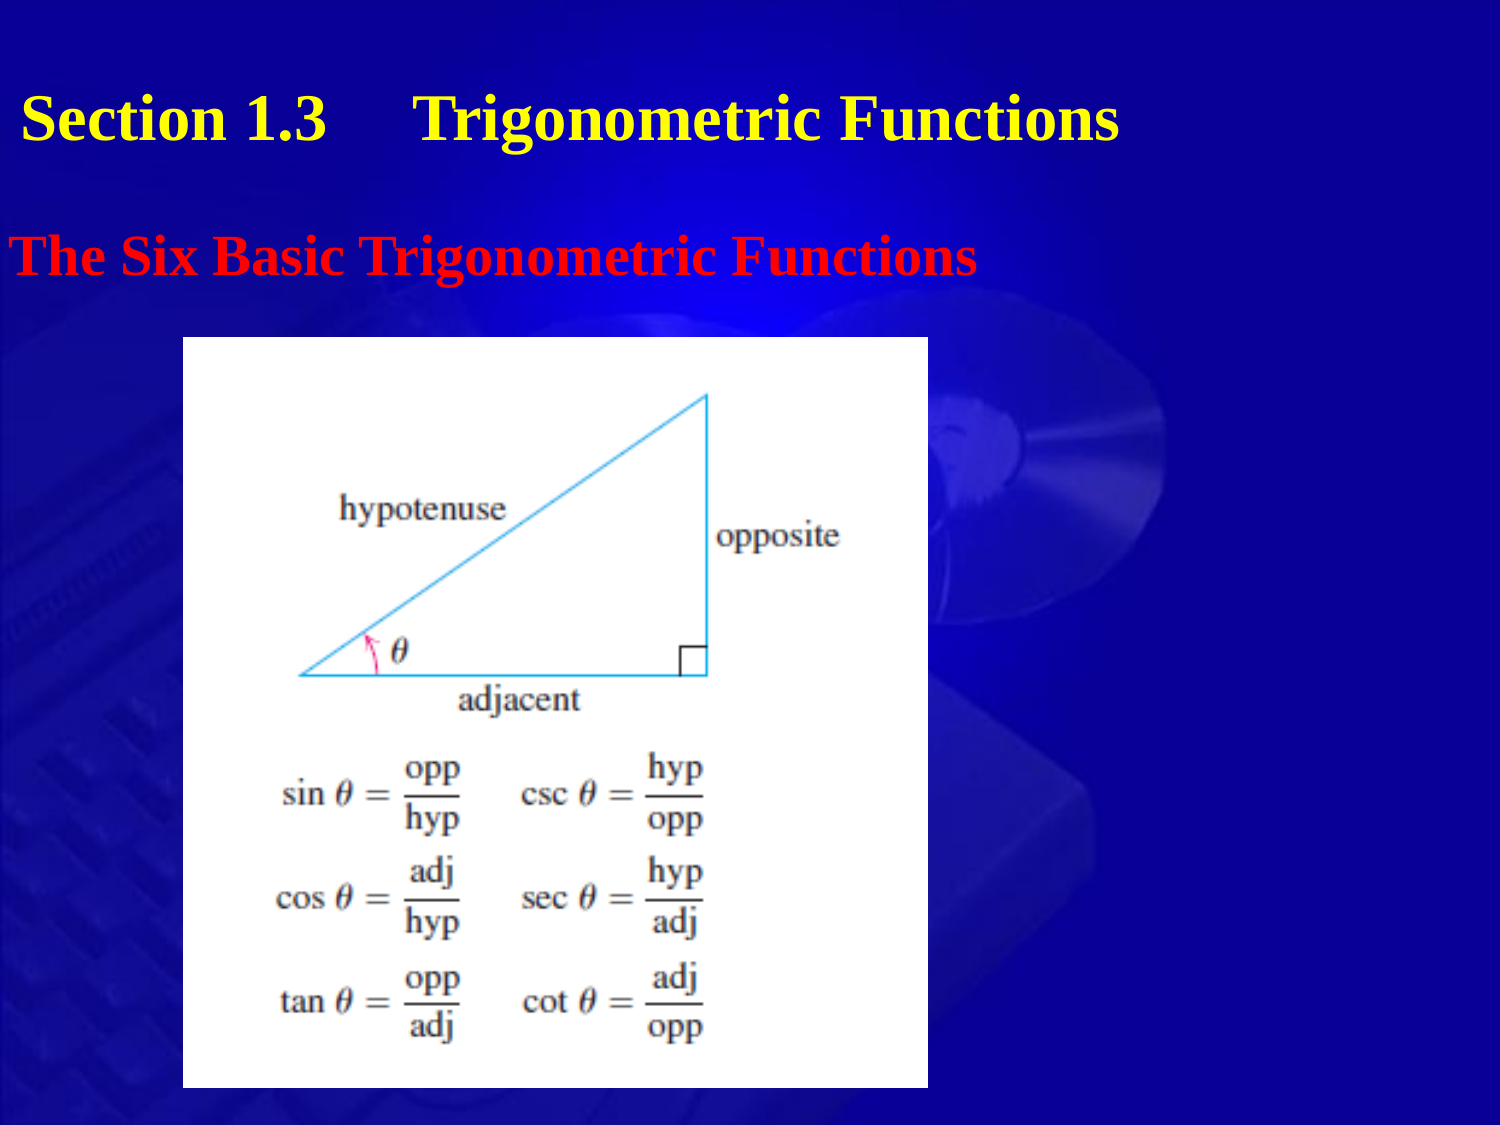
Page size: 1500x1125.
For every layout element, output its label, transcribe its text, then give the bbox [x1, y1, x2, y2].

text_box The Six Basic Trigonometric Functions [0, 220, 1400, 295]
picture [0, 0, 1500, 1125]
text_box Section 1.3 Trigonometric Functions [5, 66, 1500, 161]
